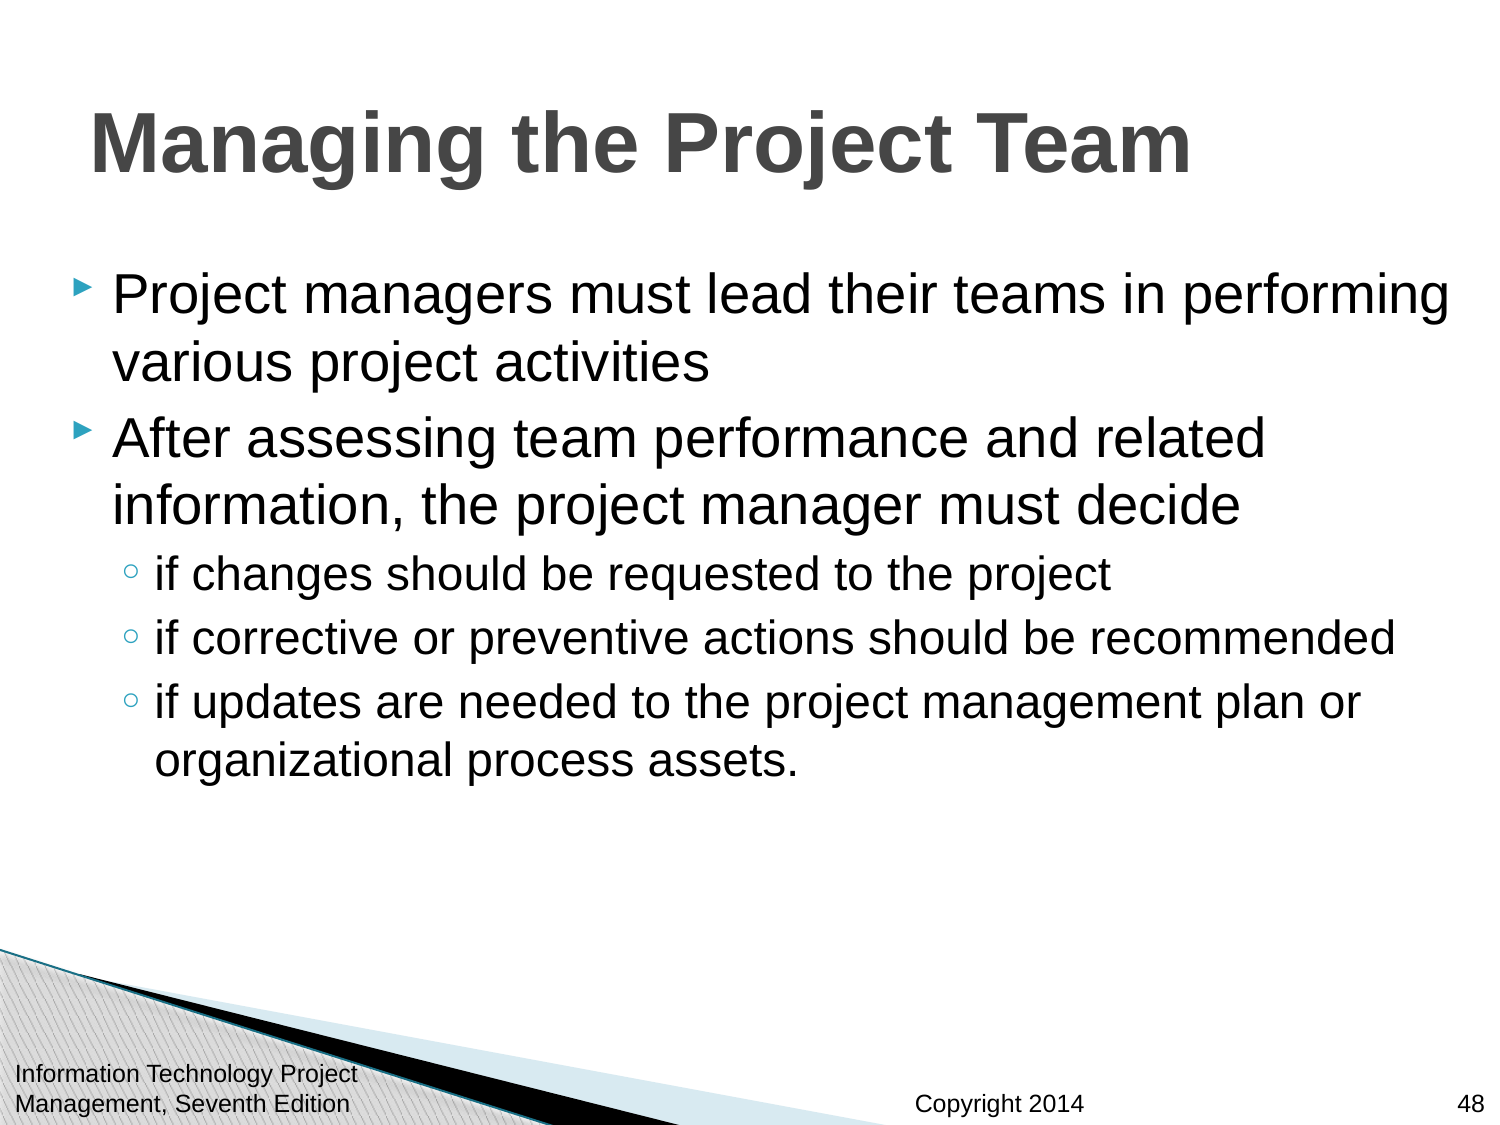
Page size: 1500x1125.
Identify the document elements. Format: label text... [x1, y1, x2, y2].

list Project managers must lead their teams in performing various project activities After assessing team performance and related information, the project manager must decide if changes should be requested to the project if corrective or preventive actions should be recommended if updates are needed to the project management plan or organizational process assets. [37, 249, 1476, 1001]
footer Information Technology Project Management, Seventh Edition [0, 1065, 425, 1125]
title Managing the Project Team [75, 45, 1425, 233]
slide_number 48 [1408, 1065, 1500, 1125]
